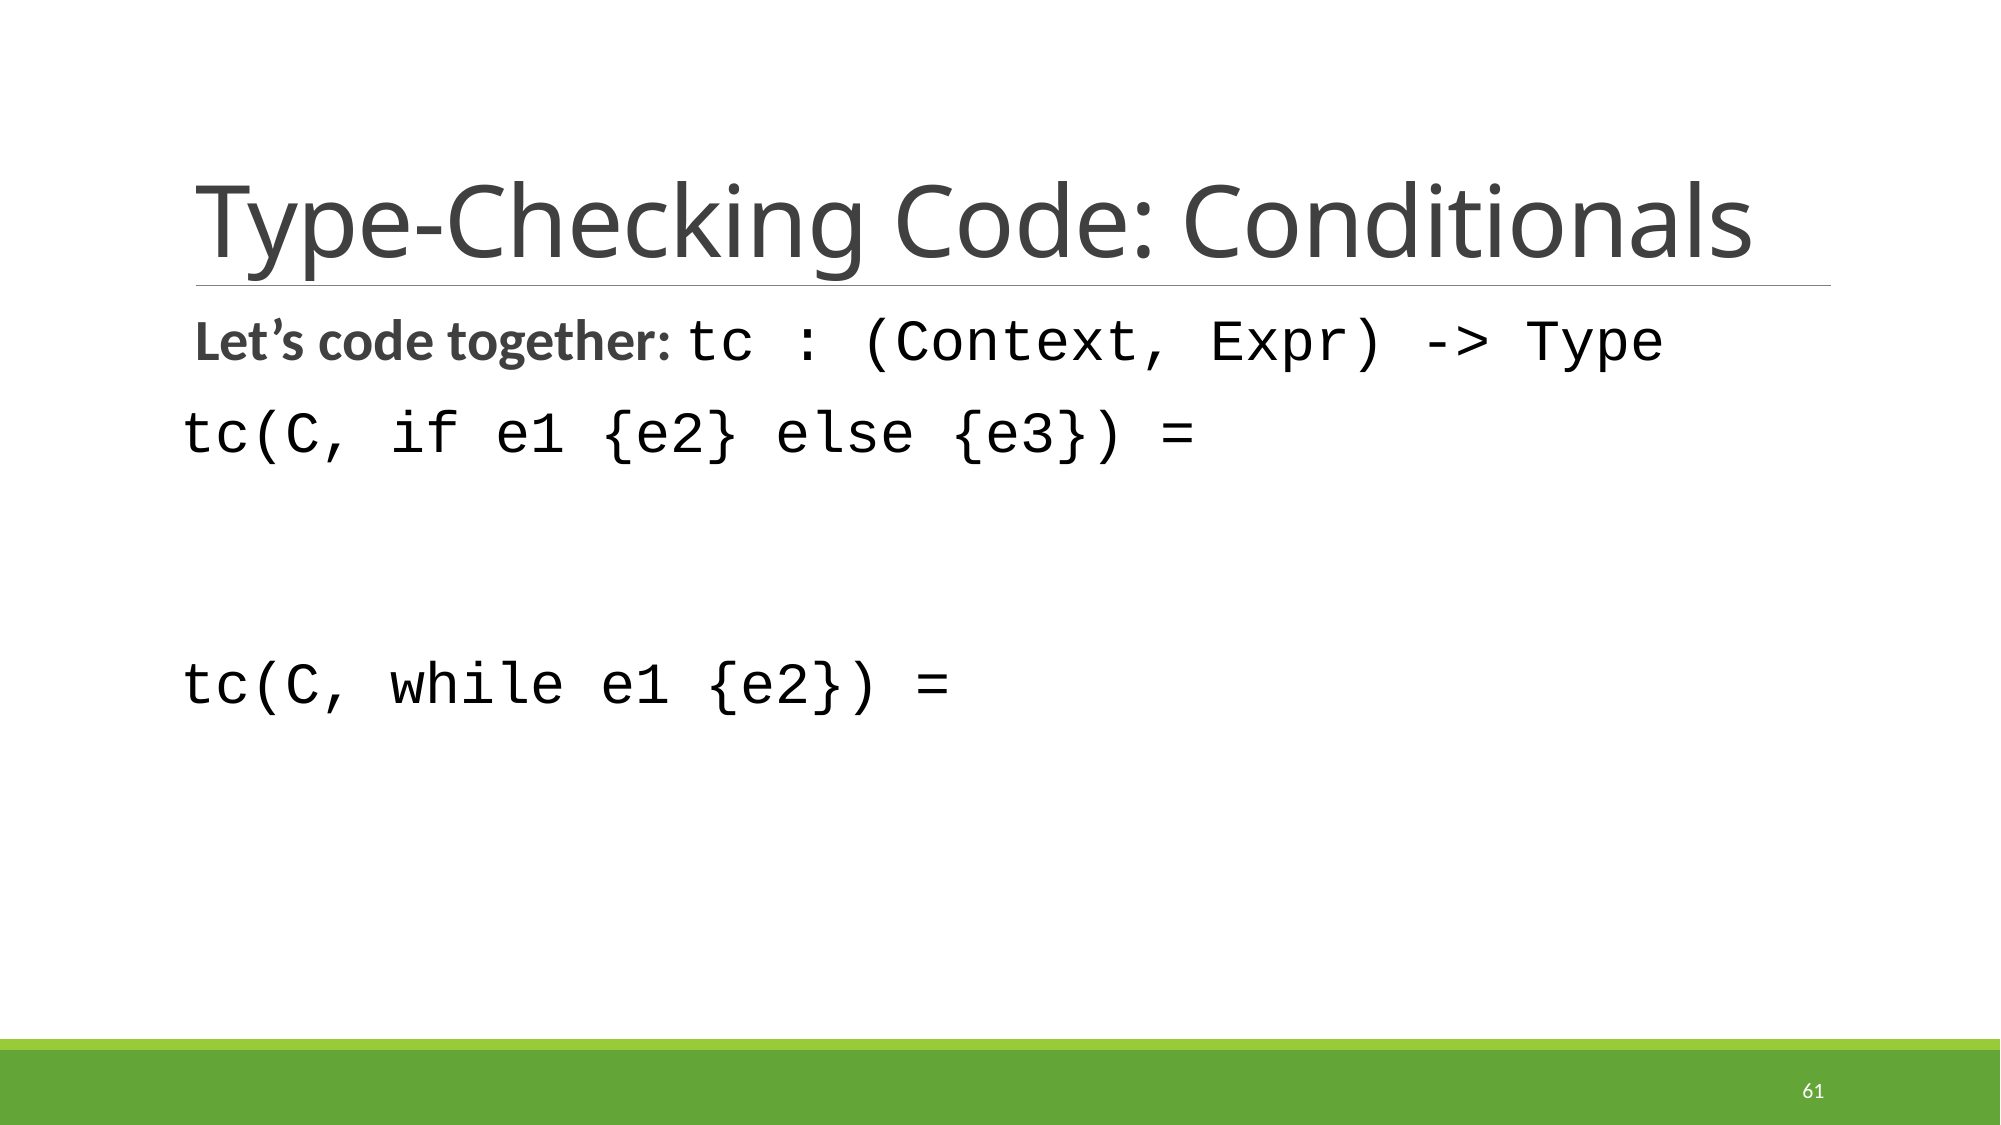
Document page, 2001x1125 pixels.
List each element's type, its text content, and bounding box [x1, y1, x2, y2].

slide_number 61 [1624, 1059, 1840, 1120]
list Let’s code together: tc : (Context, Expr) -> Type tc(C, if e1 {e2} else {e3}) = tc(C, while e1 {e2}) = [180, 302, 1830, 963]
title Type-Checking Code: Conditionals [180, 47, 1830, 285]
